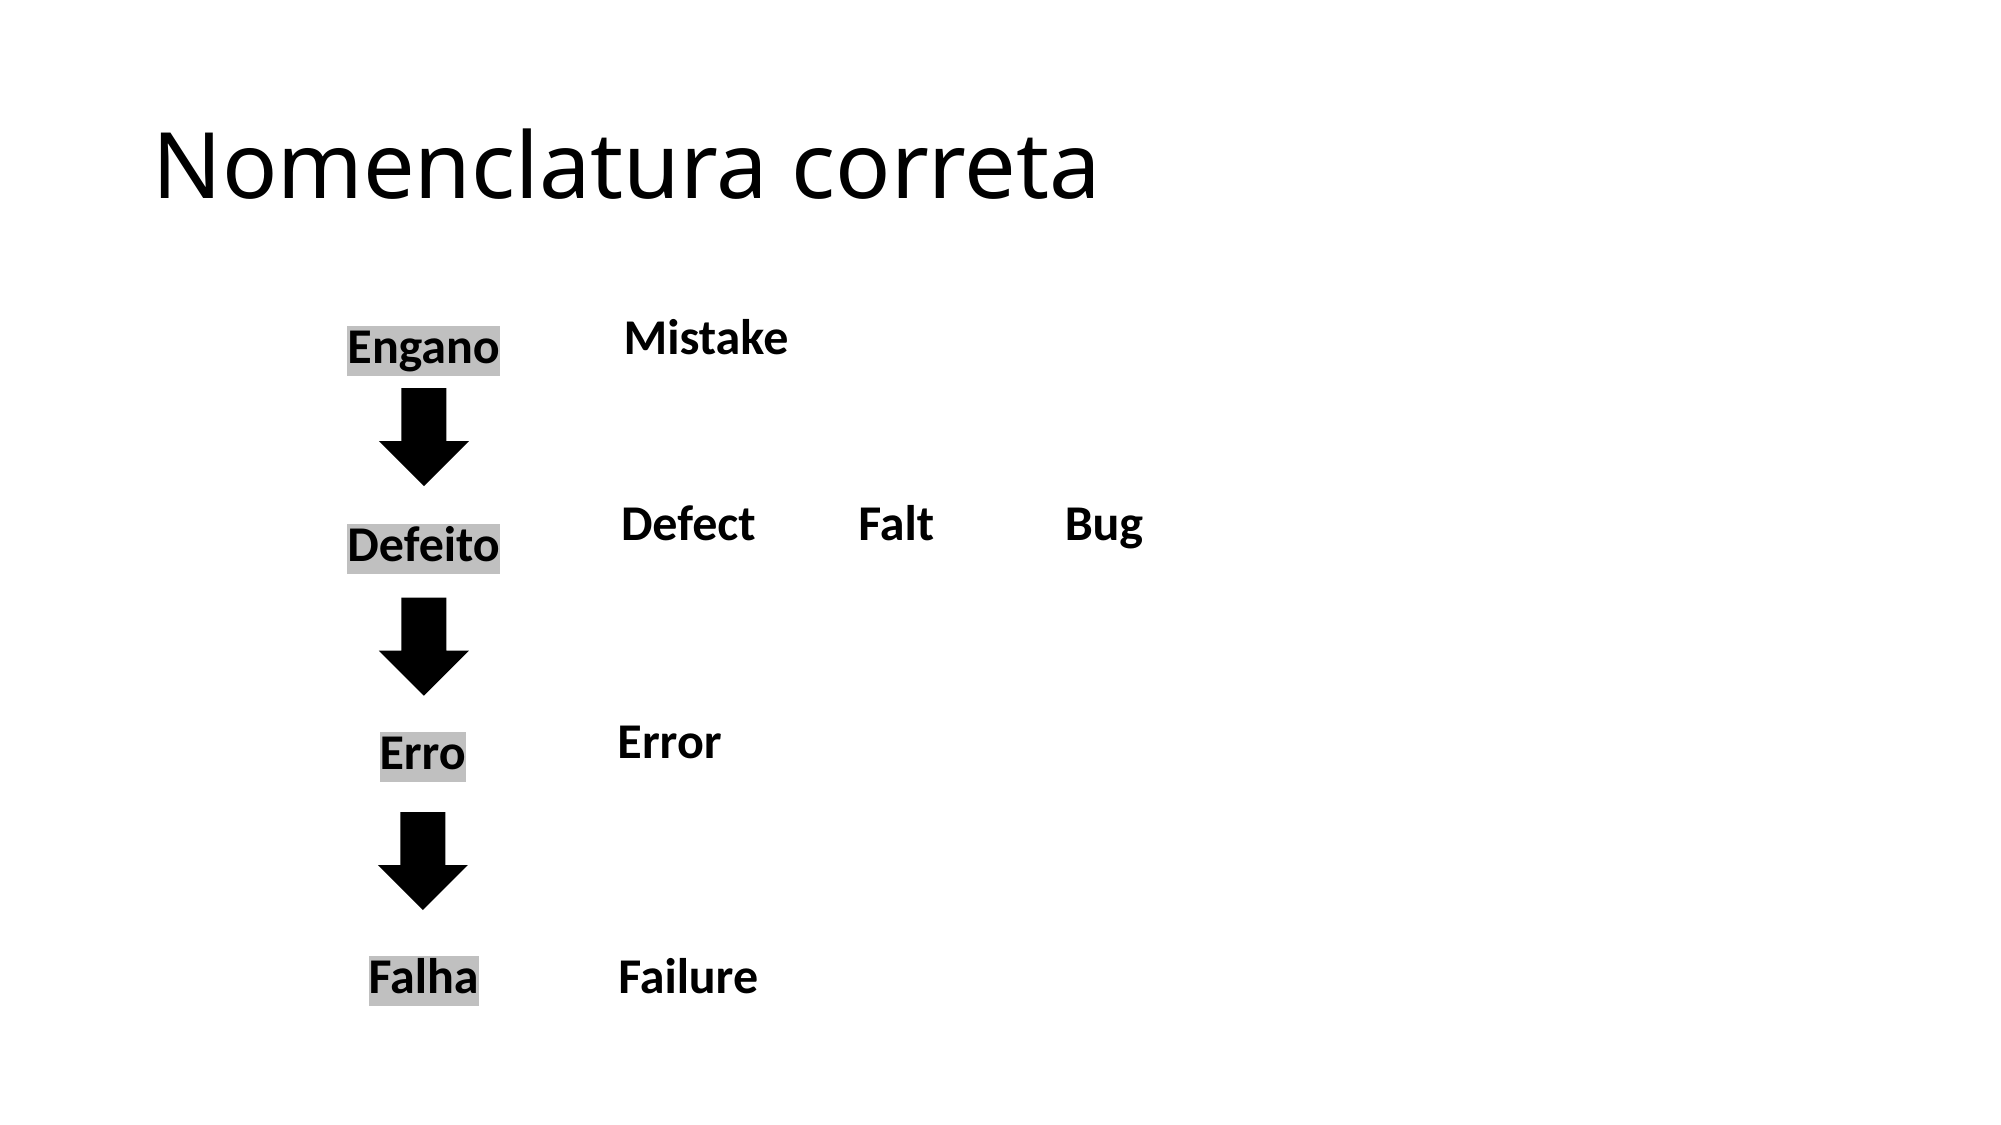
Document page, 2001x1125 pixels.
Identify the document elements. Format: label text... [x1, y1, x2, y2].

text_box Failure [566, 935, 831, 1011]
text_box [375, 810, 471, 912]
text_box Engano [282, 306, 566, 381]
text_box Falt [754, 483, 1038, 558]
text_box Falha [282, 935, 566, 1011]
text_box Erro [281, 711, 565, 787]
text_box Mistake [564, 297, 848, 372]
text_box Error [528, 700, 812, 776]
text_box Defeito [282, 504, 566, 580]
text_box [376, 387, 472, 488]
title Nomenclatura correta [137, 59, 1863, 278]
text_box Bug [1038, 483, 1246, 558]
text_box [376, 596, 472, 698]
text_box Defect [546, 483, 754, 558]
